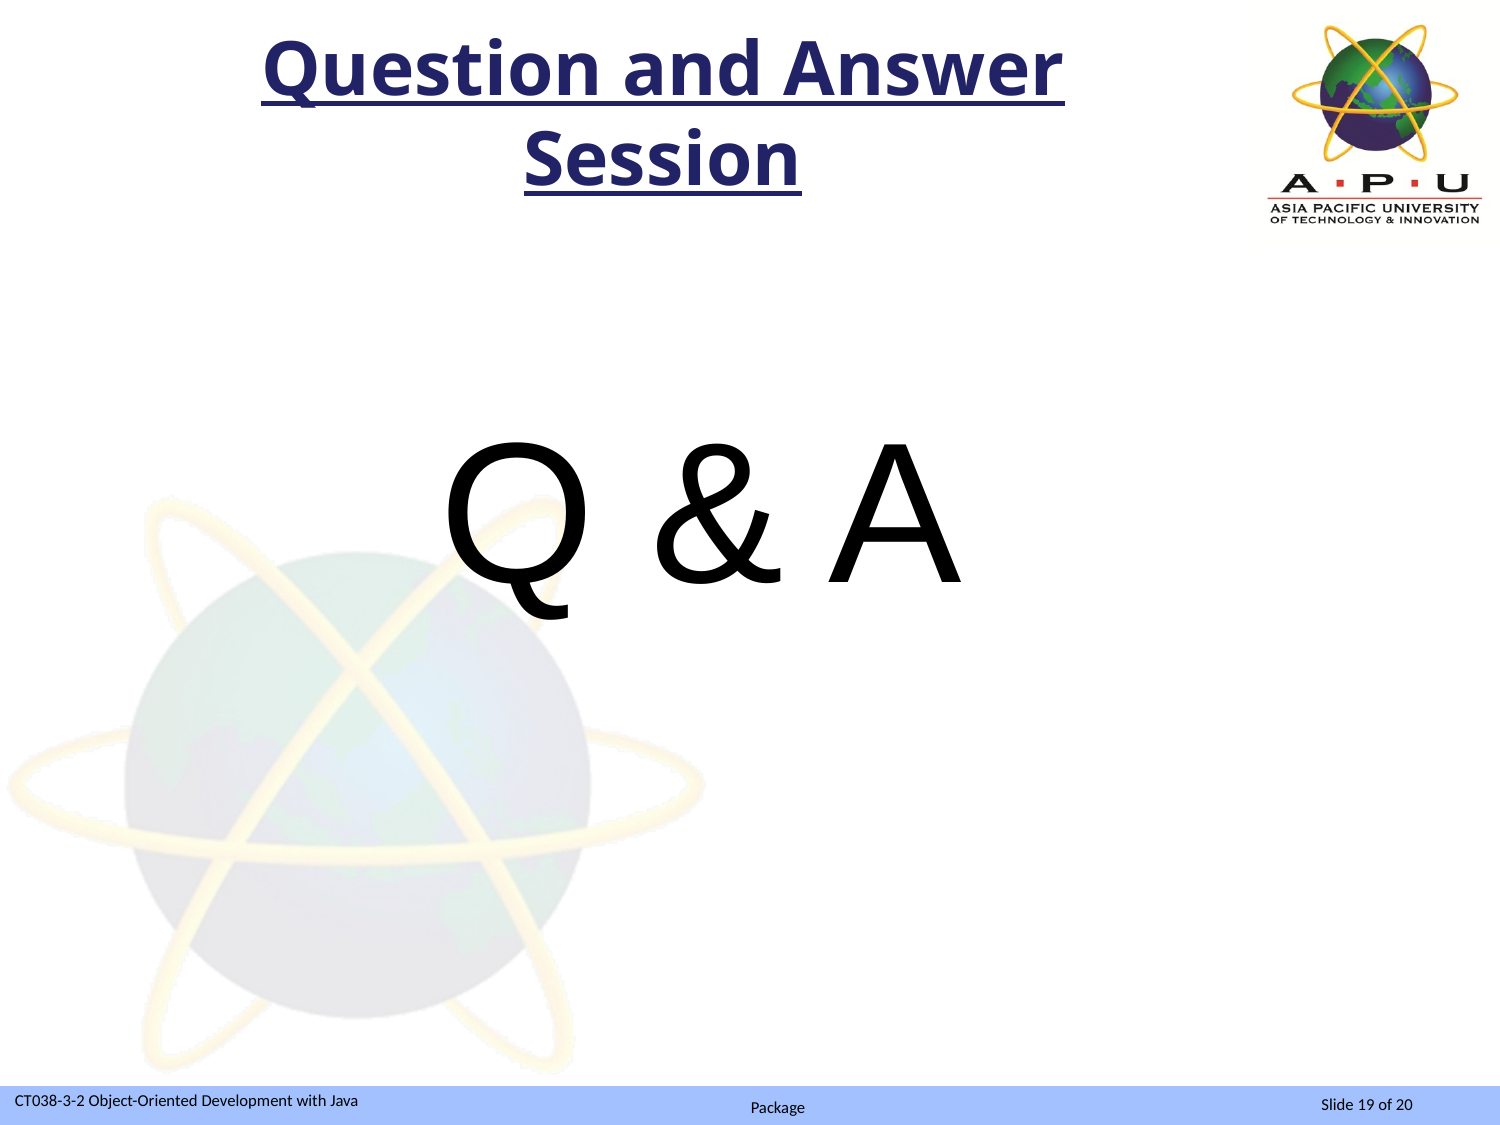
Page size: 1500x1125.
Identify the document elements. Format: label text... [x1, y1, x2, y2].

picture [1251, 0, 1500, 249]
text_box Q & A [424, 374, 1240, 630]
title Question and Answer Session [103, 8, 1223, 212]
